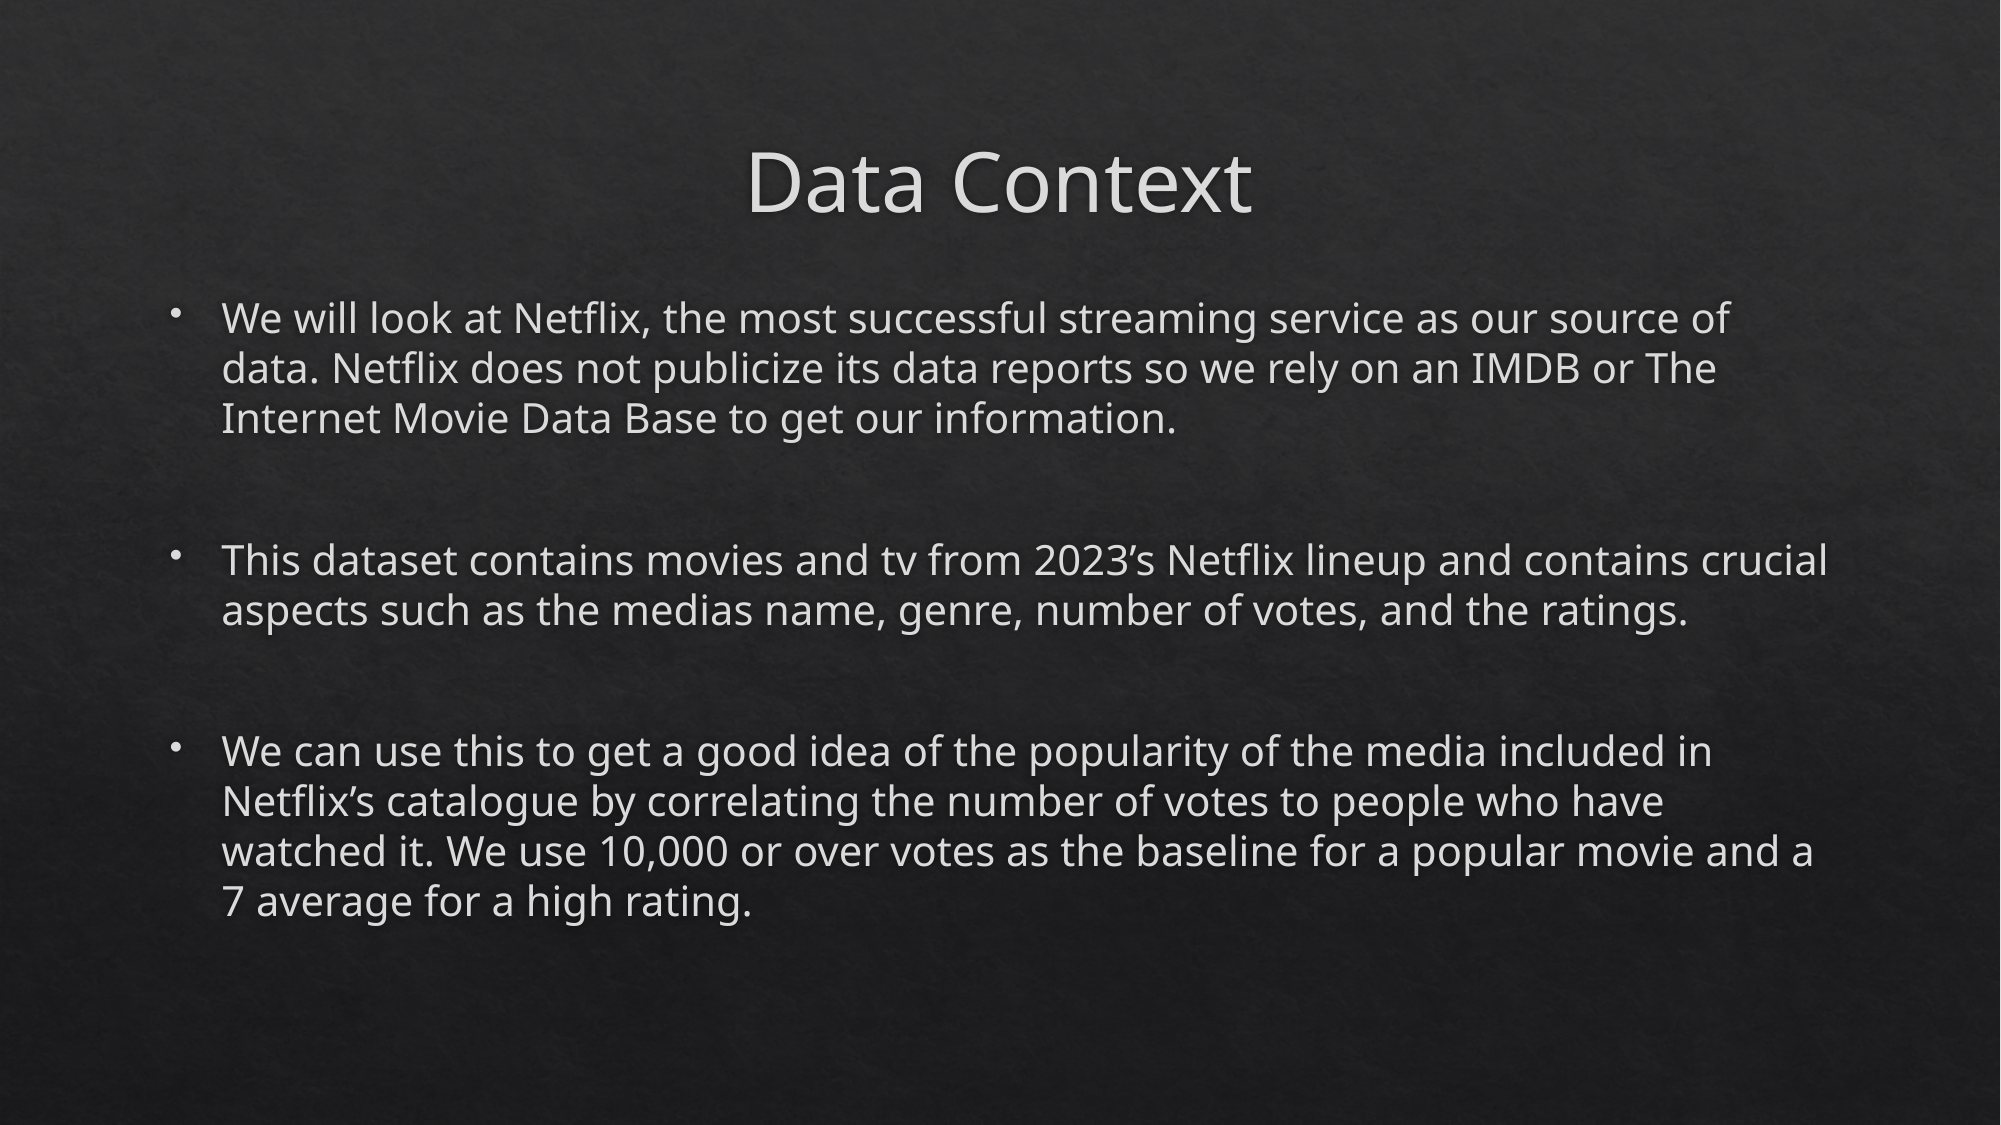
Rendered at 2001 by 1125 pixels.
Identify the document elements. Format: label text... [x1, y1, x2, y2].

title Data Context [149, 99, 1849, 260]
list We will look at Netflix, the most successful streaming service as our source of data. Netflix does not publicize its data reports so we rely on an IMDB or The Internet Movie Data Base to get our information. This dataset contains movies and tv from 2023’s Netflix lineup and contains crucial aspects such as the medias name, genre, number of votes, and the ratings. We can use this to get a good idea of the popularity of the media included in Netflix’s catalogue by correlating the number of votes to people who have watched it. We use 10,000 or over votes as the baseline for a popular movie and a 7 average for a high rating. [149, 284, 1849, 950]
